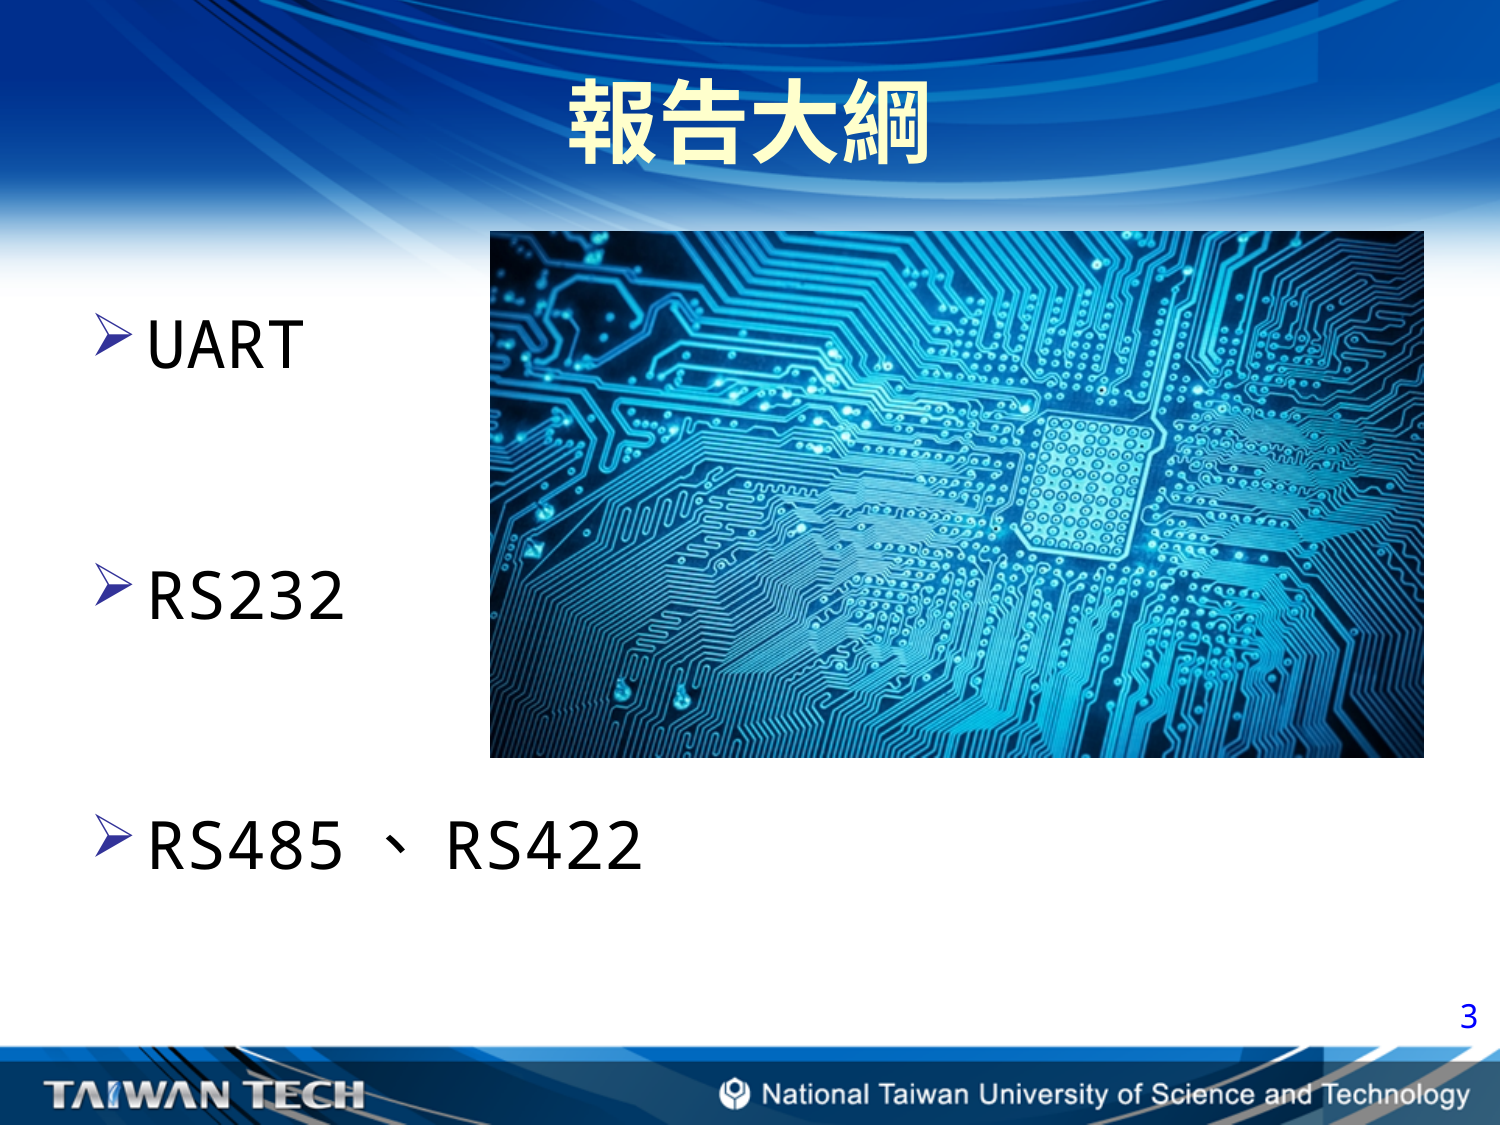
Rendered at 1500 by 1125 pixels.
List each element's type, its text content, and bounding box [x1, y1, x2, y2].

picture [0, 0, 1500, 1125]
list UART RS232 RS485、RS422 [74, 262, 1426, 1006]
slide_number 3 [1143, 987, 1495, 1067]
title 報告大綱 [74, 77, 1426, 162]
